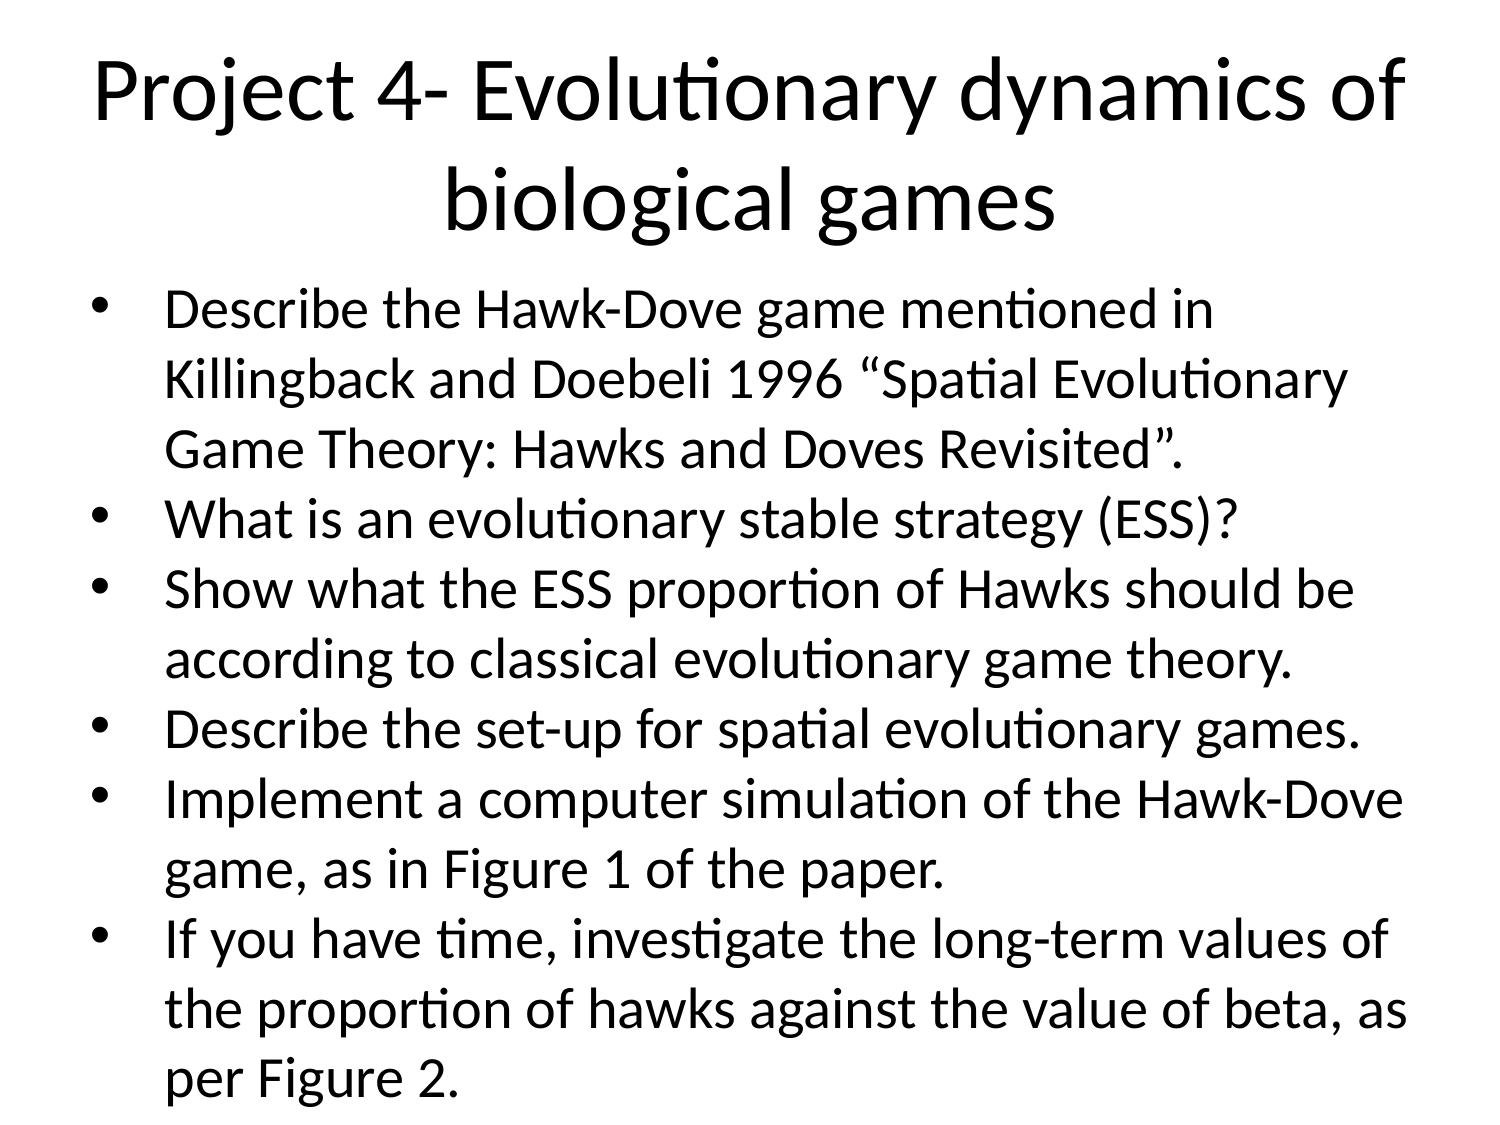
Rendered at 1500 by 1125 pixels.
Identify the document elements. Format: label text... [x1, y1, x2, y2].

text_box Describe the Hawk-Dove game mentioned in Killingback and Doebeli 1996 “Spatial Evolutionary Game Theory: Hawks and Doves Revisited”. What is an evolutionary stable strategy (ESS)? Show what the ESS proportion of Hawks should be according to classical evolutionary game theory. Describe the set-up for spatial evolutionary games. Implement a computer simulation of the Hawk-Dove game, as in Figure 1 of the paper. If you have time, investigate the long-term values of the proportion of hawks against the value of beta, as per Figure 2. [75, 262, 1425, 1005]
text_box Project 4- Evolutionary dynamics of biological games [75, 45, 1425, 233]
